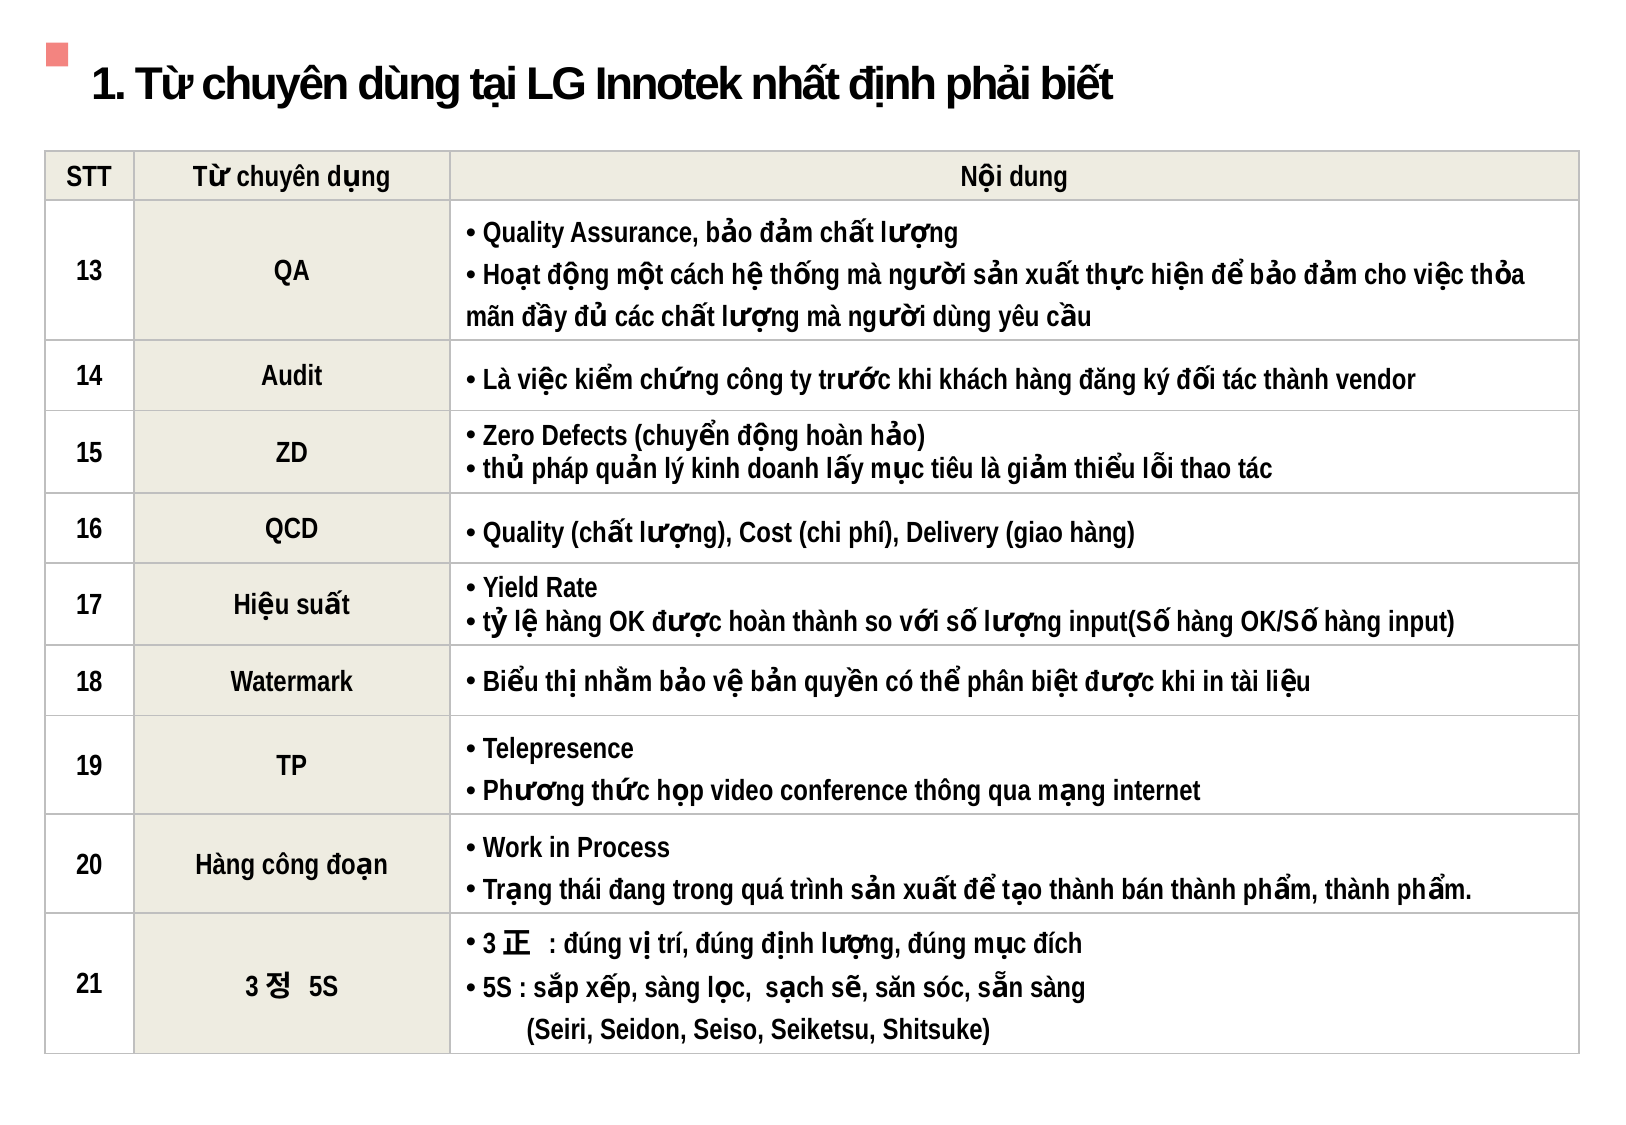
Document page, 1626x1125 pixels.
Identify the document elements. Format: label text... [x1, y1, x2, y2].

table_cell Quality (chất lượng), Cost (chi phí), Delivery (giao hàng) [451, 494, 1578, 562]
table_cell Quality Assurance, bảo đảm chất lượng Hoạt động một cách hệ thống mà người sản xuất thực hiện để bảo đảm cho việc thỏa mãn đầy đủ các chất lượng mà người dùng yêu cầu [451, 201, 1578, 339]
table_cell 3정 5S [135, 914, 449, 1053]
table_cell 3正 : đúng vị trí, đúng định lượng, đúng mục đích 5S : sắp xếp, sàng lọc, sạch sẽ, săn sóc, sẵn sàng (Seiri, Seidon, Seiso, Seiketsu, Shitsuke) [451, 914, 1578, 1053]
table_cell Watermark [135, 646, 449, 715]
table_cell 15 [46, 411, 133, 492]
table_header Từ chuyên dụng [135, 152, 449, 199]
table_cell QA [135, 201, 449, 339]
text_box 1. Từ chuyên dùng tại LG Innotek nhất định phải biết [76, 19, 1129, 117]
table_cell Biểu thị nhằm bảo vệ bản quyền có thể phân biệt được khi in tài liệu [451, 646, 1578, 715]
table_cell 13 [46, 201, 133, 339]
table_cell 14 [46, 341, 133, 410]
table_cell 17 [46, 564, 133, 644]
table_cell Hàng công đoạn [135, 815, 449, 912]
table_cell Zero Defects (chuyển động hoàn hảo) thủ pháp quản lý kinh doanh lấy mục tiêu là giảm thiểu lỗi thao tác [451, 411, 1578, 492]
table_cell Work in Process Trạng thái đang trong quá trình sản xuất để tạo thành bán thành phẩm, thành phẩm. [451, 815, 1578, 912]
table_cell 21 [46, 914, 133, 1053]
table_cell ZD [135, 411, 449, 492]
table_header Nội dung [451, 152, 1578, 199]
table_cell Là việc kiểm chứng công ty trước khi khách hàng đăng ký đối tác thành vendor [451, 341, 1578, 410]
table_cell Yield Rate tỷ lệ hàng OK được hoàn thành so với số lượng input(Số hàng OK/Số hàng input) [451, 564, 1578, 644]
table_cell QCD [135, 494, 449, 562]
table_cell 16 [46, 494, 133, 562]
table_cell Telepresence Phương thức họp video conference thông qua mạng internet [451, 716, 1578, 813]
table_header STT [46, 152, 133, 199]
table_cell Hiệu suất [135, 564, 449, 644]
table_cell Audit [135, 341, 449, 410]
table_cell 18 [46, 646, 133, 715]
table_cell 19 [46, 716, 133, 813]
table_cell 20 [46, 815, 133, 912]
table_cell TP [135, 716, 449, 813]
